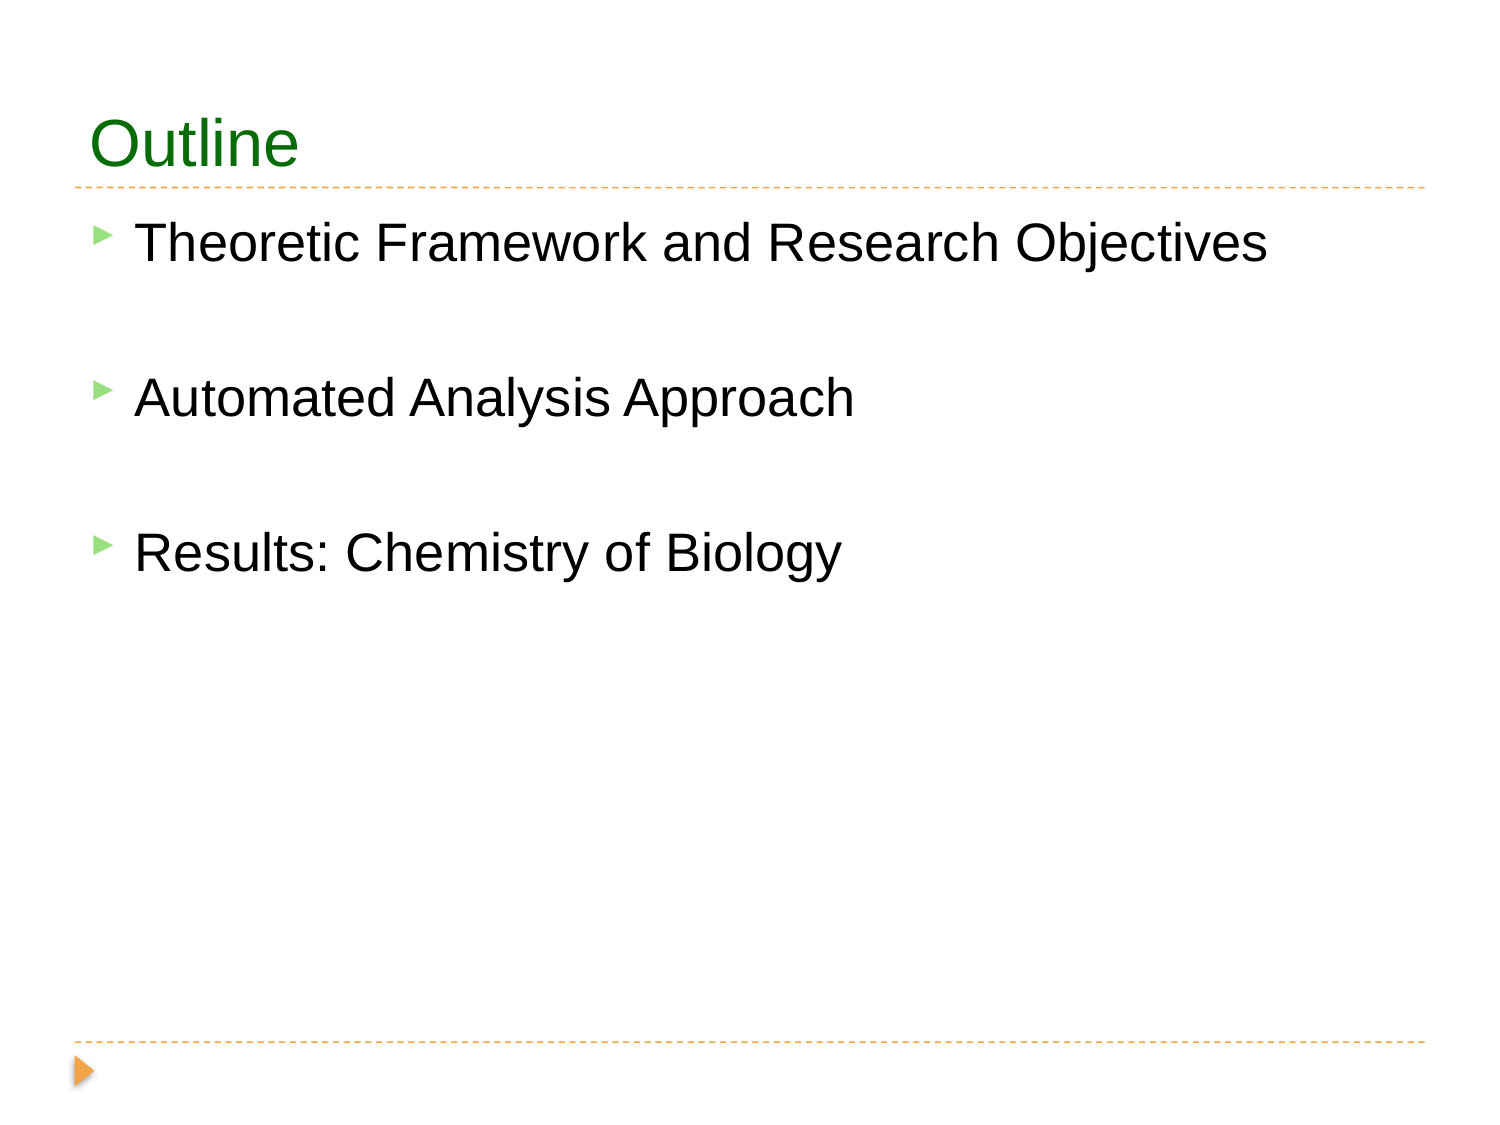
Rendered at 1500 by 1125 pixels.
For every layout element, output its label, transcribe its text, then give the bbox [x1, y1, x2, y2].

list Theoretic Framework and Research Objectives Automated Analysis Approach Results: Chemistry of Biology [75, 200, 1425, 1010]
title Outline [75, 24, 1425, 188]
